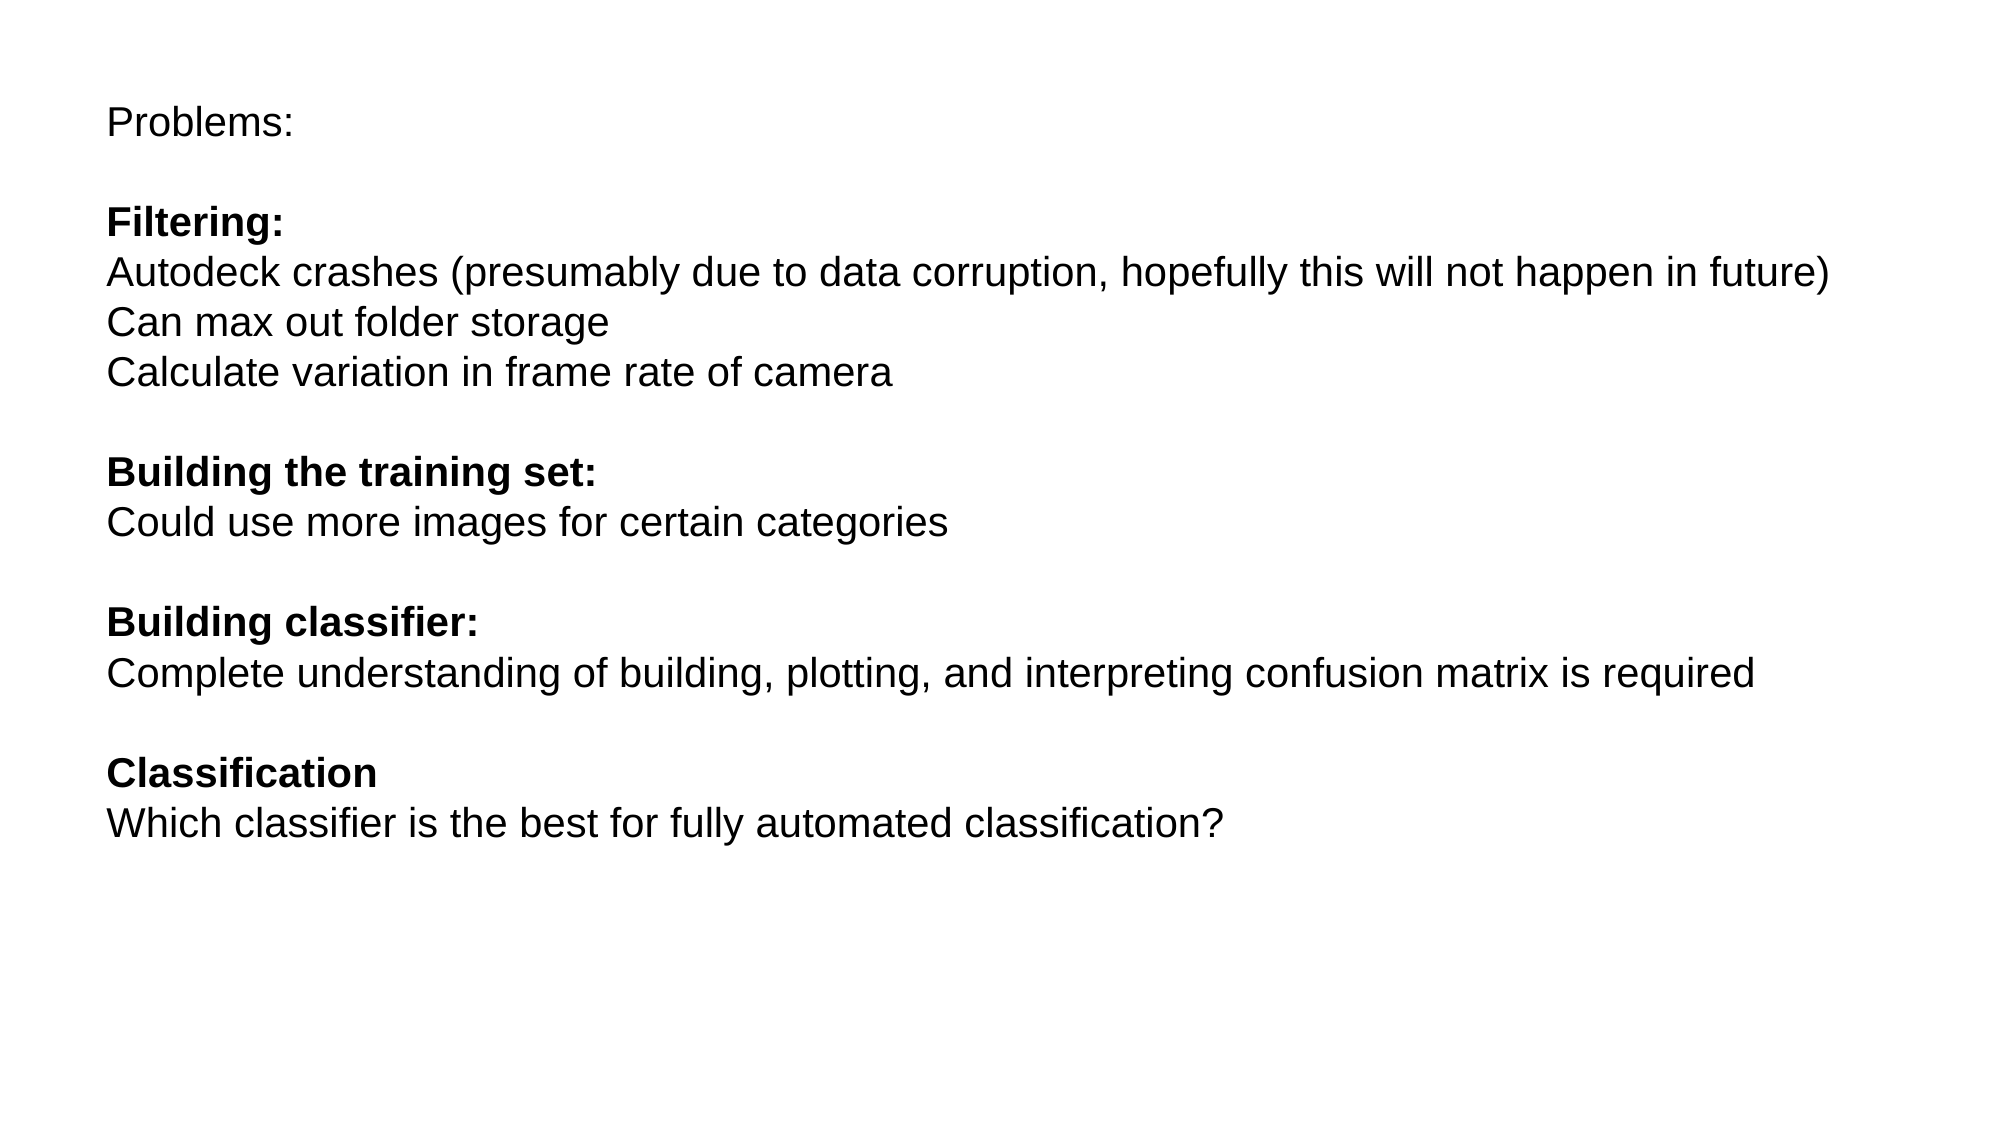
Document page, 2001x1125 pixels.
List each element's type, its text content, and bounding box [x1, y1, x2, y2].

text_box Problems: Filtering: Autodeck crashes (presumably due to data corruption, hopefully this will not happen in future) Can max out folder storage Calculate variation in frame rate of camera Building the training set: Could use more images for certain categories Building classifier: Complete understanding of building, plotting, and interpreting confusion matrix is required Classification Which classifier is the best for fully automated classification? [91, 87, 1922, 853]
